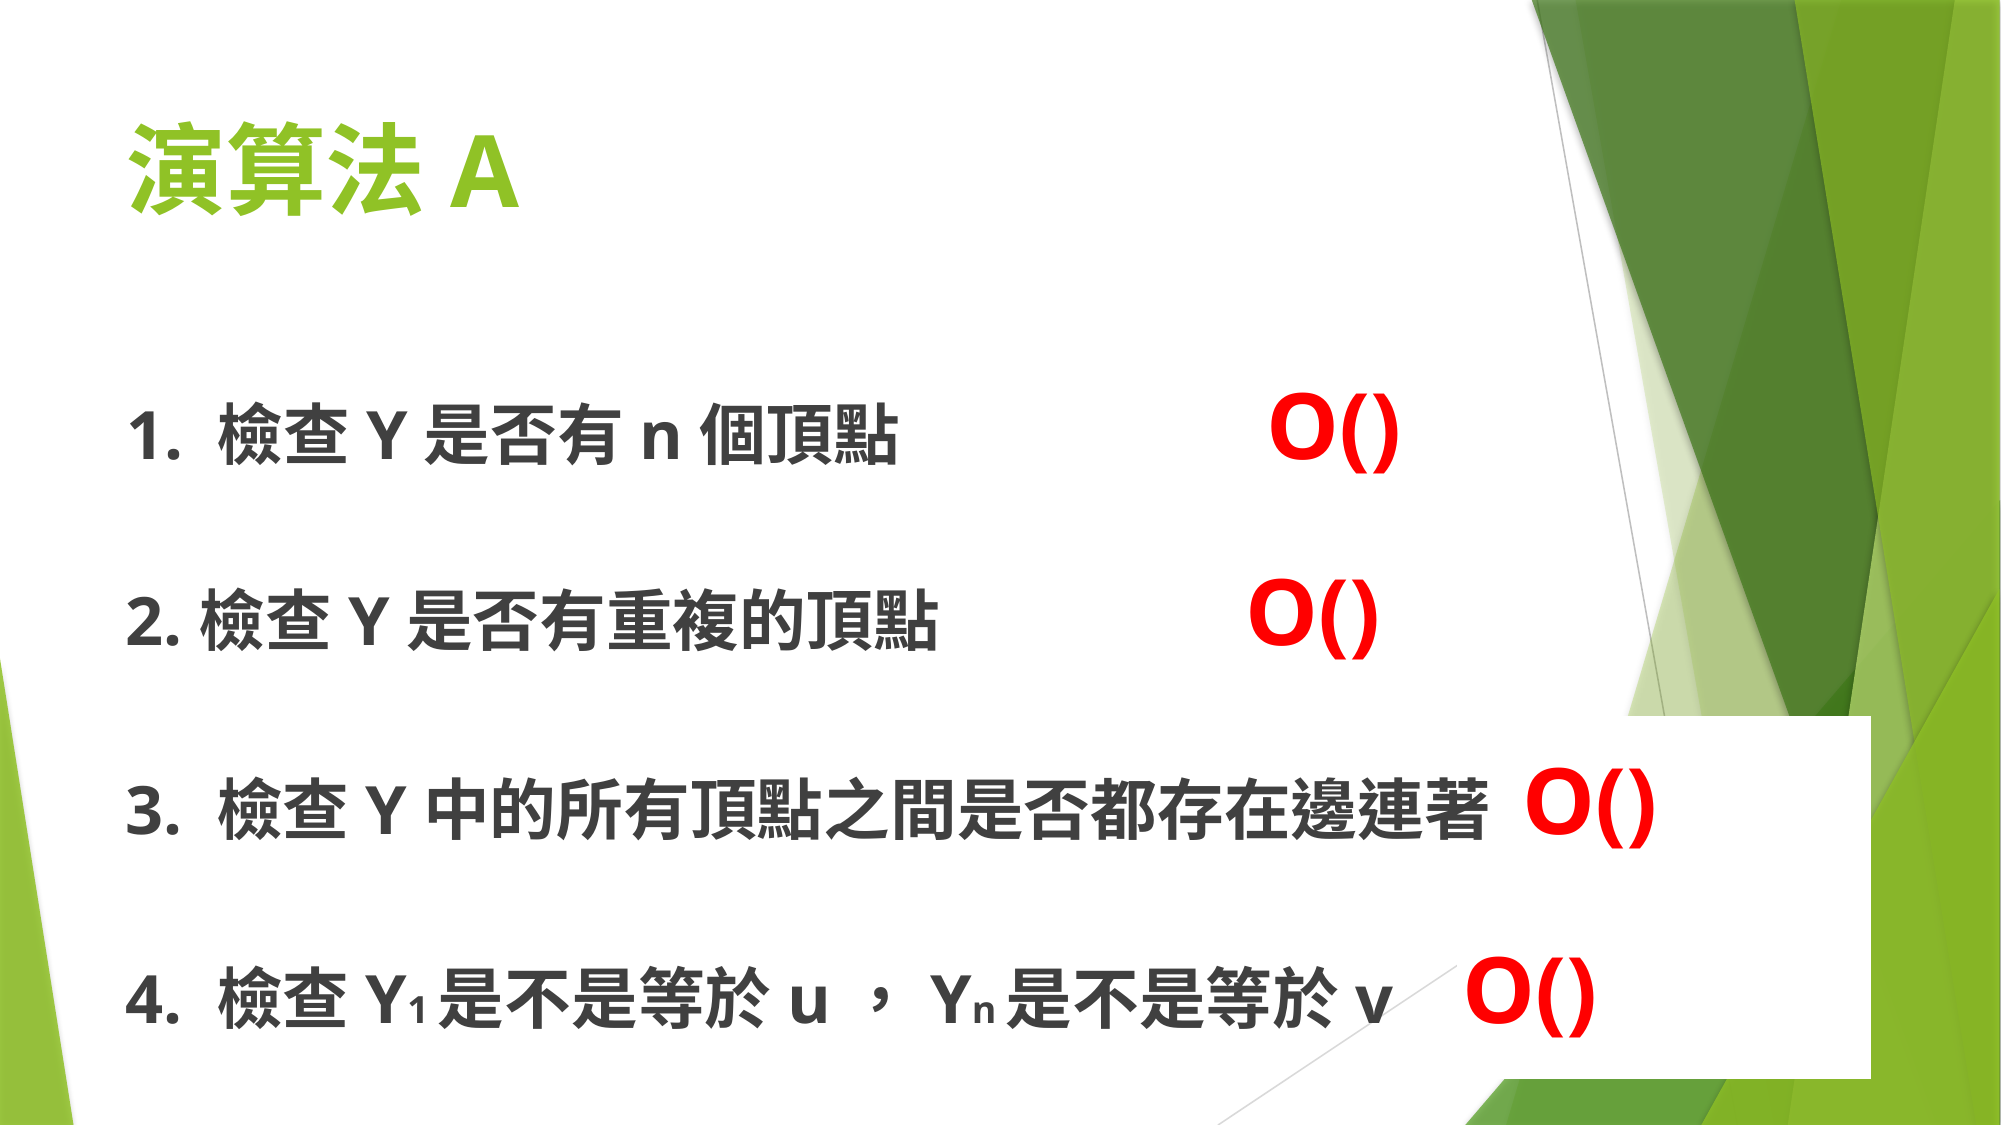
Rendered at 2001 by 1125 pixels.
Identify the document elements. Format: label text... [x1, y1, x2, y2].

title 演算法A [111, 99, 1522, 317]
picture [1457, 715, 1871, 1080]
